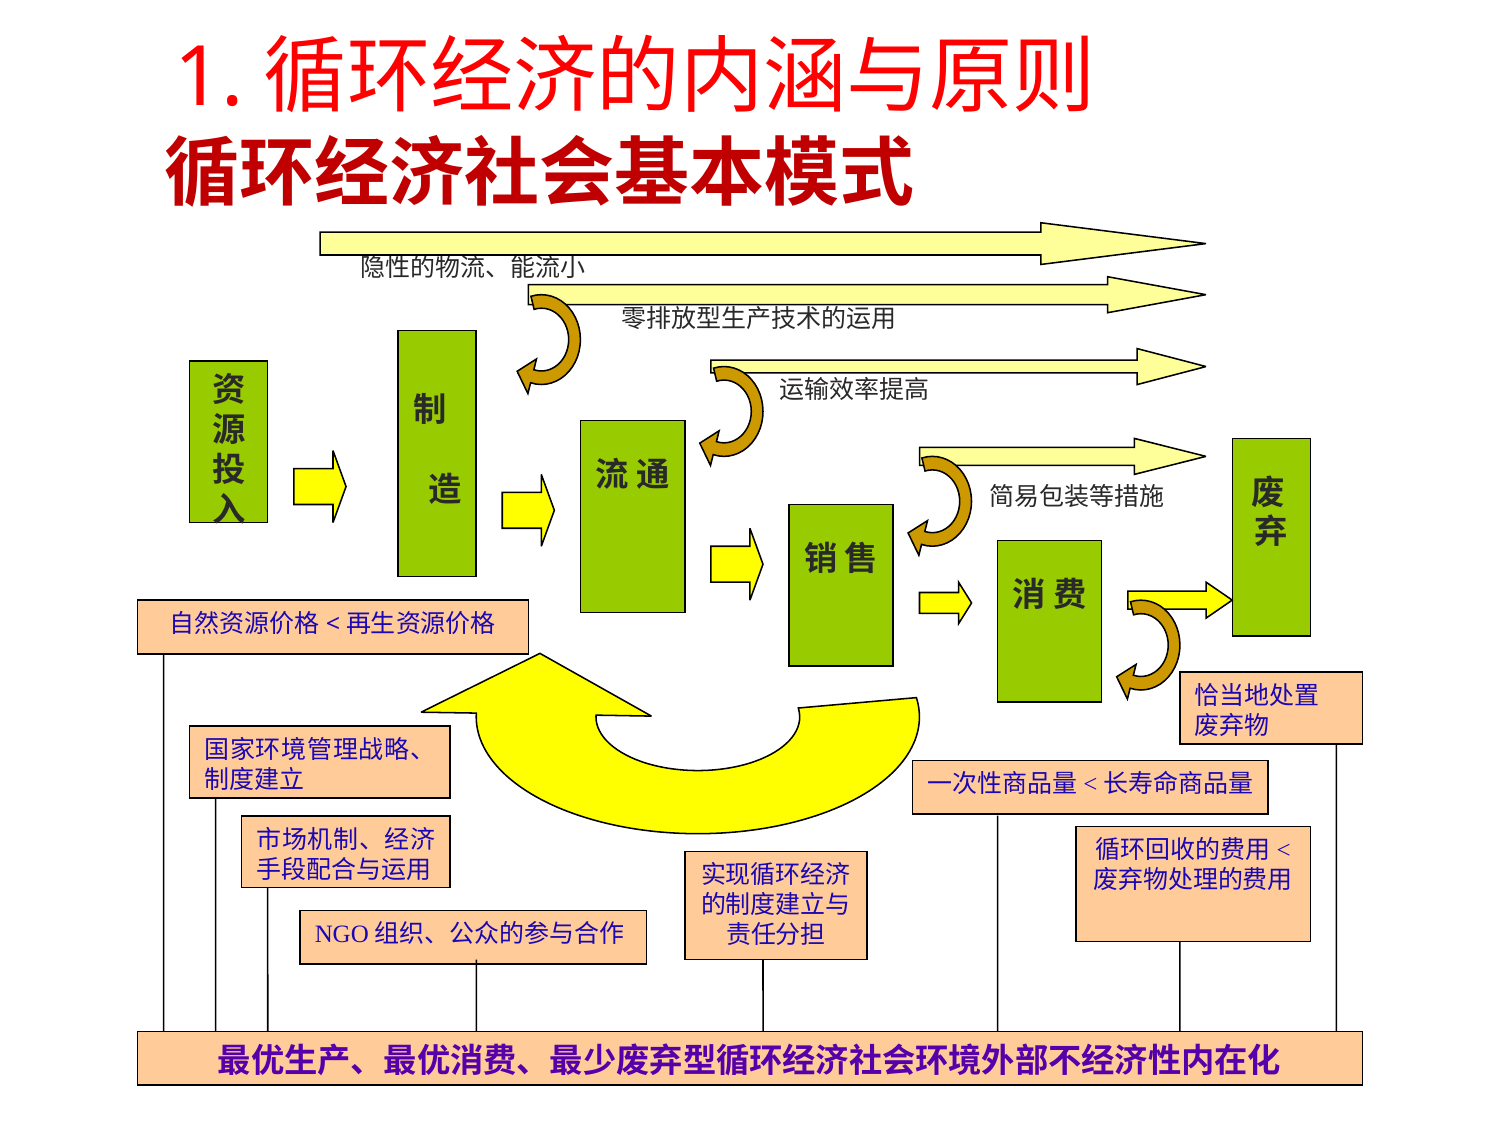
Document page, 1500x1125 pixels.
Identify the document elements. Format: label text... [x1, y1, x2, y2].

title 循环经济社会基本模式 [149, 84, 1325, 222]
text_box 1.循环经济的内涵与原则 [159, 0, 1334, 130]
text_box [137, 222, 1363, 1086]
